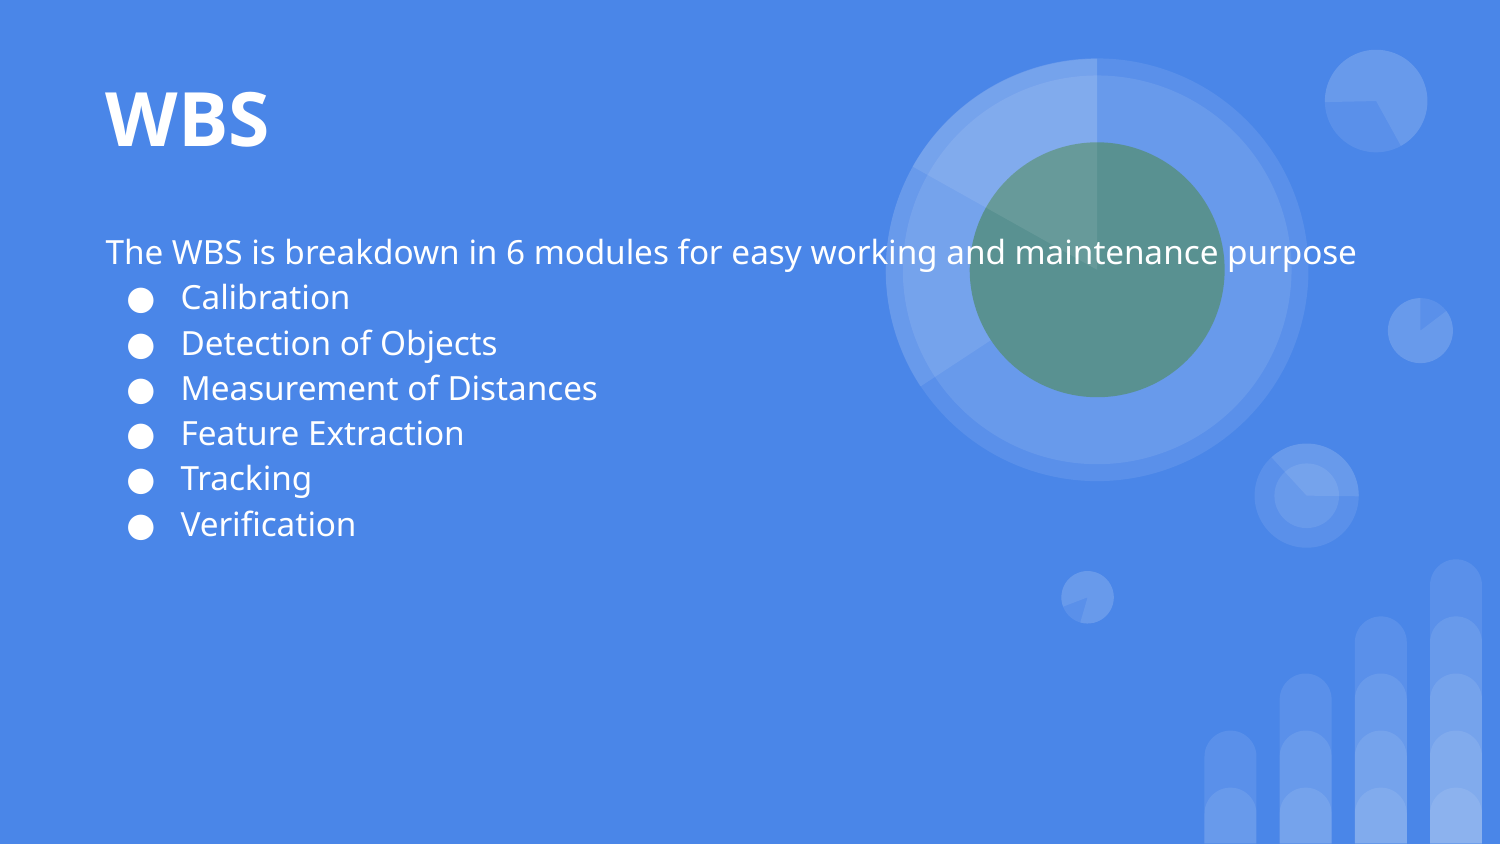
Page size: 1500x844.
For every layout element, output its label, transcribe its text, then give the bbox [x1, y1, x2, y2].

title WBS [90, 49, 1421, 187]
subtitle The WBS is breakdown in 6 modules for easy working and maintenance purpose Calibration Detection of Objects Measurement of Distances Feature Extraction Tracking Verification [90, 214, 1421, 782]
